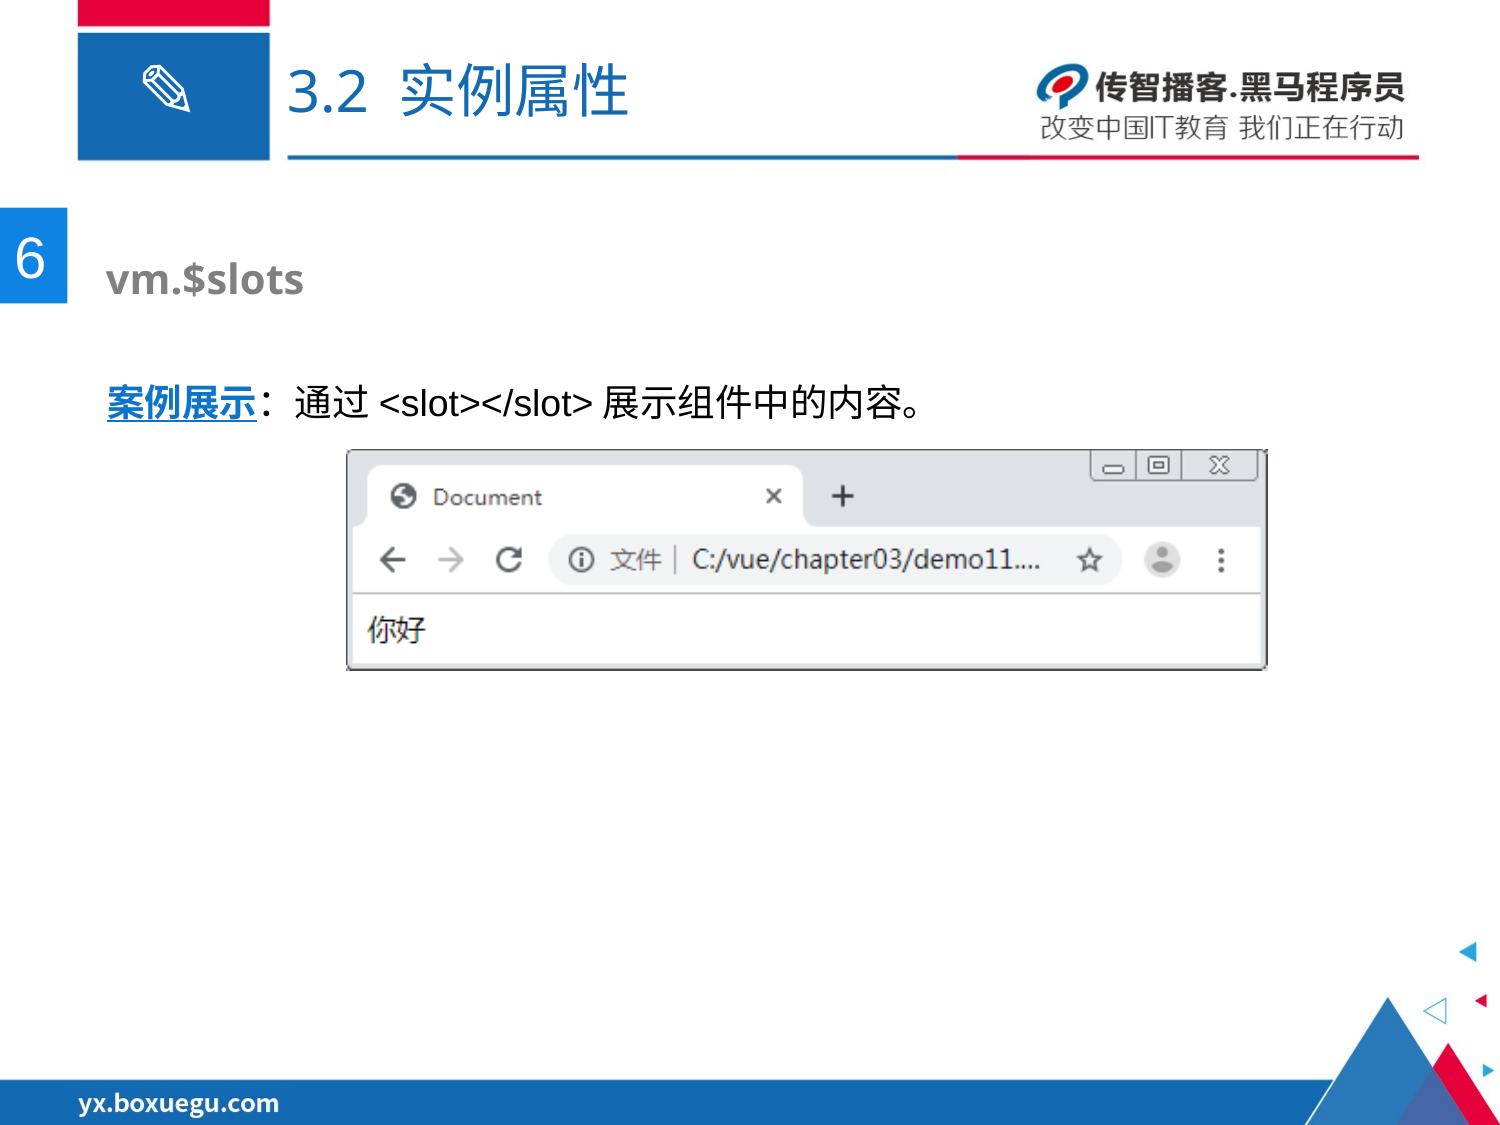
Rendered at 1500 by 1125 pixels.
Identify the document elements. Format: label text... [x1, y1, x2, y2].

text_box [0, 207, 68, 304]
text_box 案例展示：通过<slot></slot>展示组件中的内容。 [92, 326, 1390, 432]
text_box vm.$slots [69, 245, 842, 355]
picture [0, 0, 1500, 1125]
title 3.2 实例属性 [271, 25, 1046, 153]
